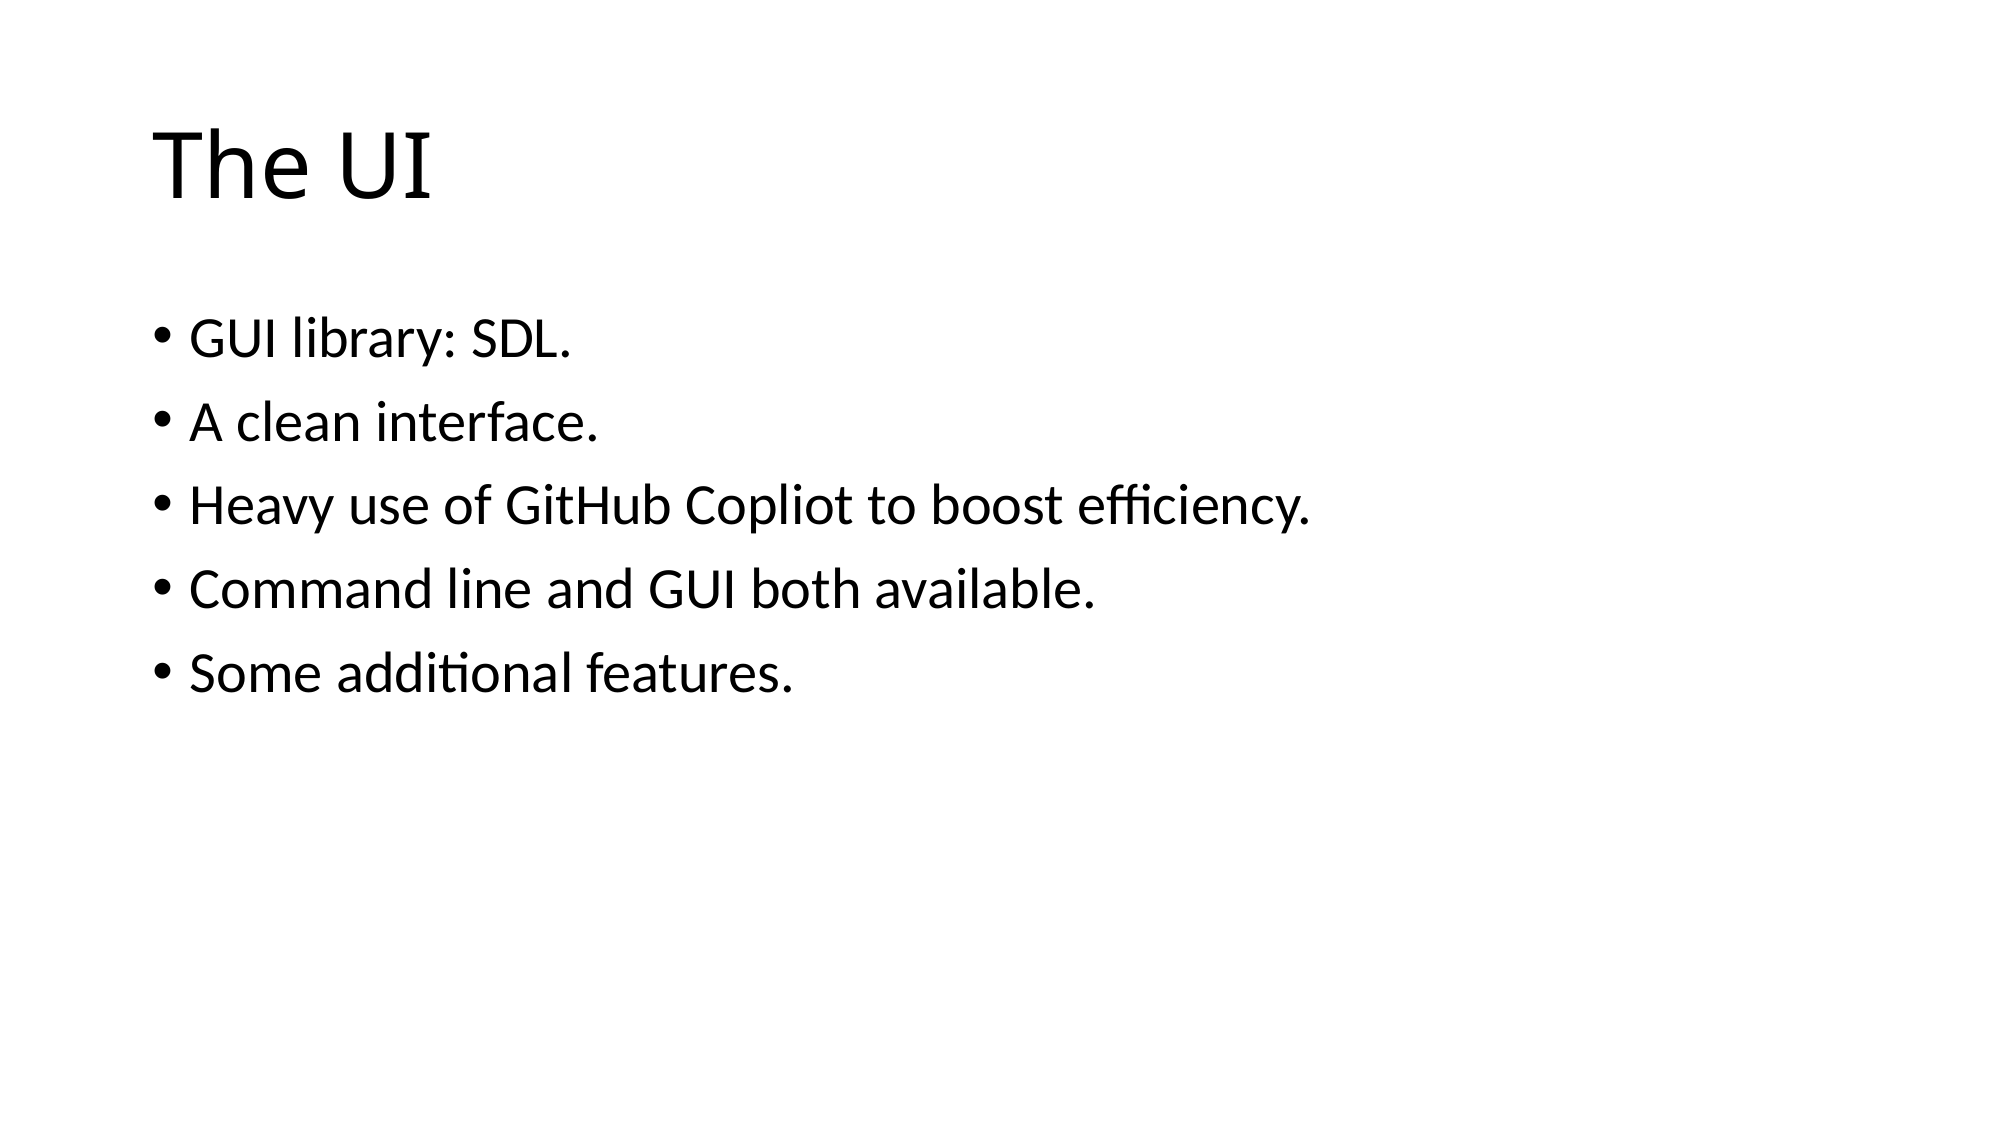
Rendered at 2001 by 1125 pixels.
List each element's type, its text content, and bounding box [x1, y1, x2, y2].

title The UI [137, 59, 1863, 278]
list GUI library: SDL. A clean interface. Heavy use of GitHub Copliot to boost efficiency. Command line and GUI both available. Some additional features. [137, 299, 1863, 1014]
